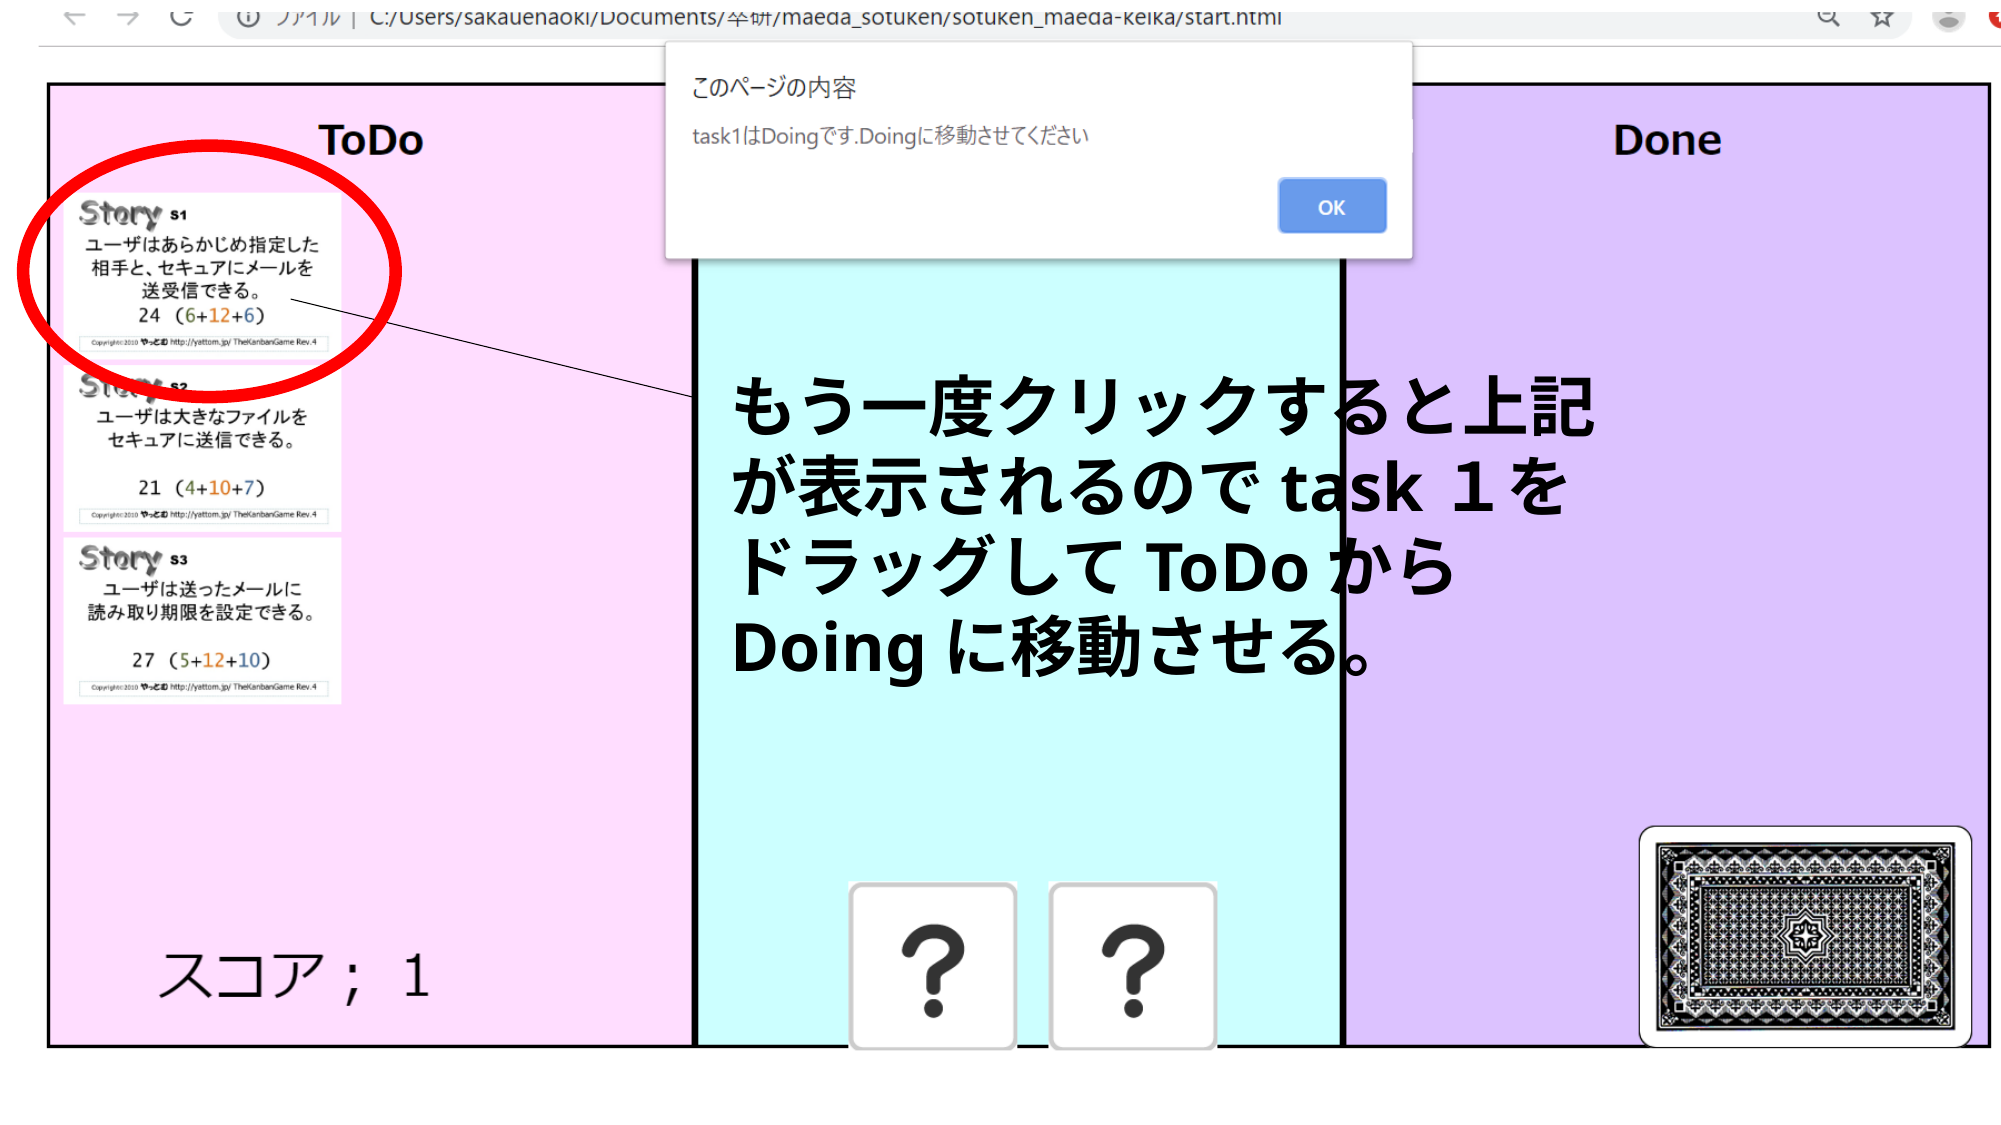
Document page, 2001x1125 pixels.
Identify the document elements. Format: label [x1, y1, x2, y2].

text_box [22, 220, 38, 323]
text_box [290, 299, 693, 398]
list [38, 12, 2000, 1125]
